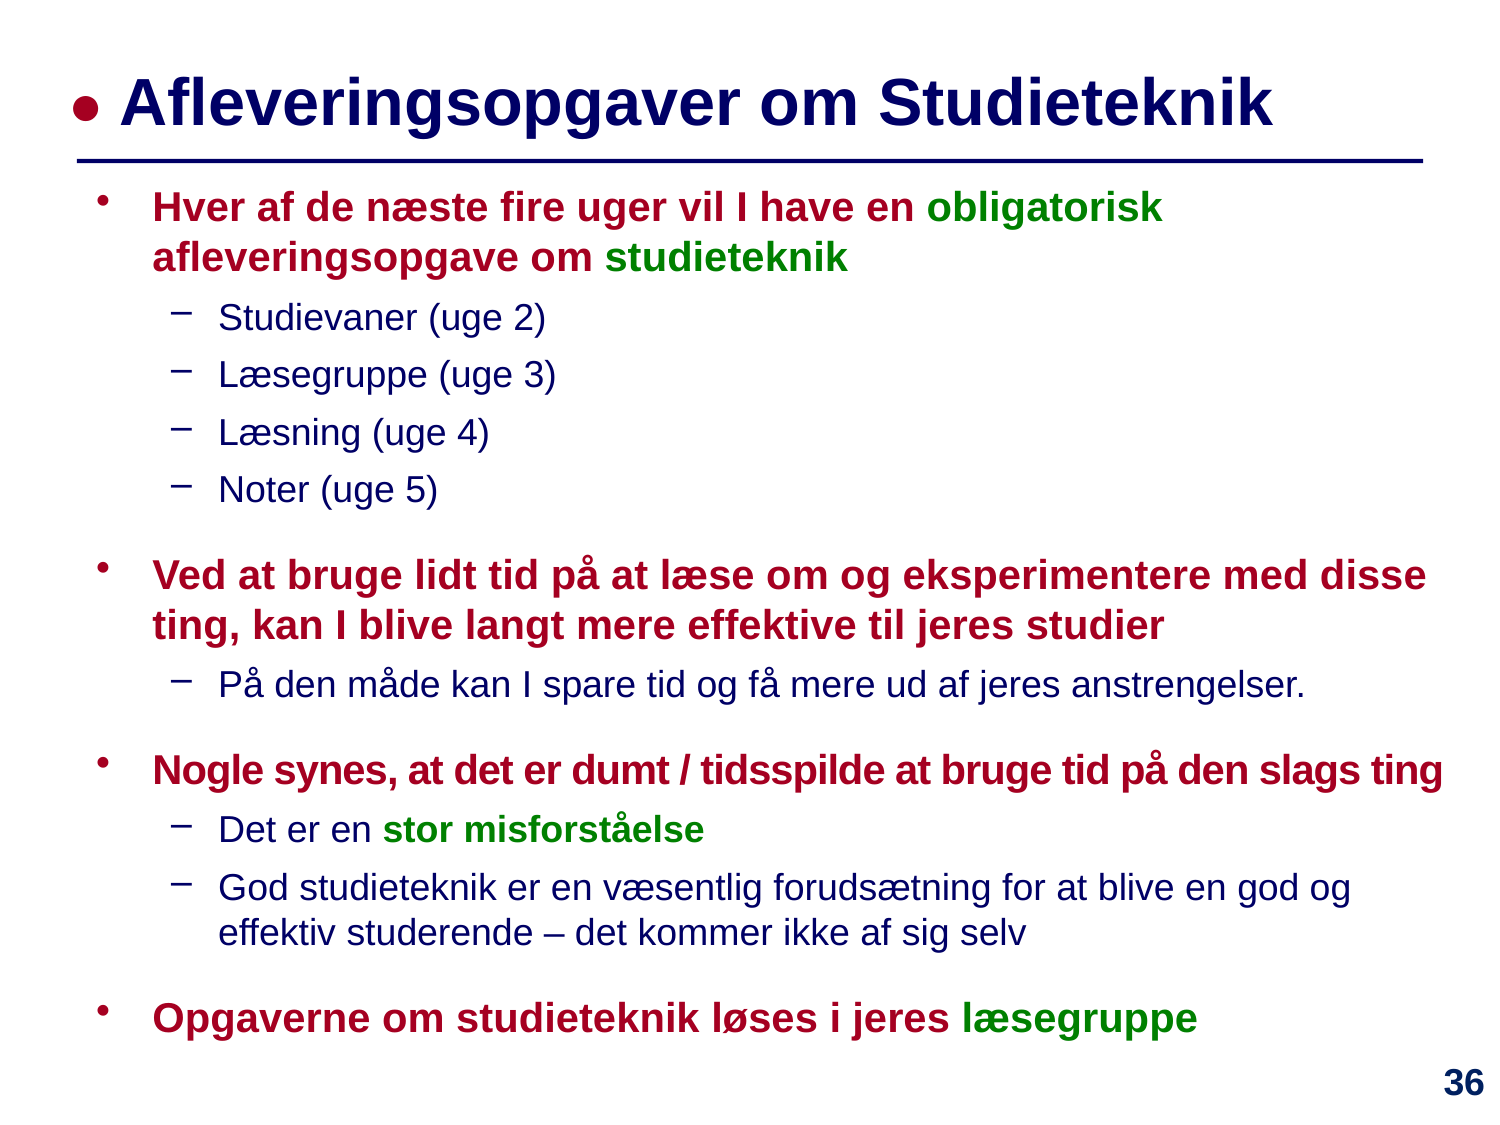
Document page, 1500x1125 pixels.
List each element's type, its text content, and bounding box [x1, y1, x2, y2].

title ● Afleveringsopgaver om Studieteknik [53, 42, 1500, 155]
text_box Hver af de næste fire uger vil I have en obligatorisk afleveringsopgave om studieteknik Studievaner (uge 2) Læsegruppe (uge 3) Læsning (uge 4) Noter (uge 5) Ved at bruge lidt tid på at læse om og eksperimentere med disse ting, kan I blive langt mere effektive til jeres studier På den måde kan I spare tid og få mere ud af jeres anstrengelser. Nogle synes, at det er dumt / tidsspilde at bruge tid på den slags ting Det er en stor misforståelse God studieteknik er en væsentlig forudsætning for at blive en god og effektiv studerende – det kommer ikke af sig selv Opgaverne om studieteknik løses i jeres læsegruppe [81, 172, 1471, 976]
slide_number 36 [1399, 1049, 1500, 1125]
